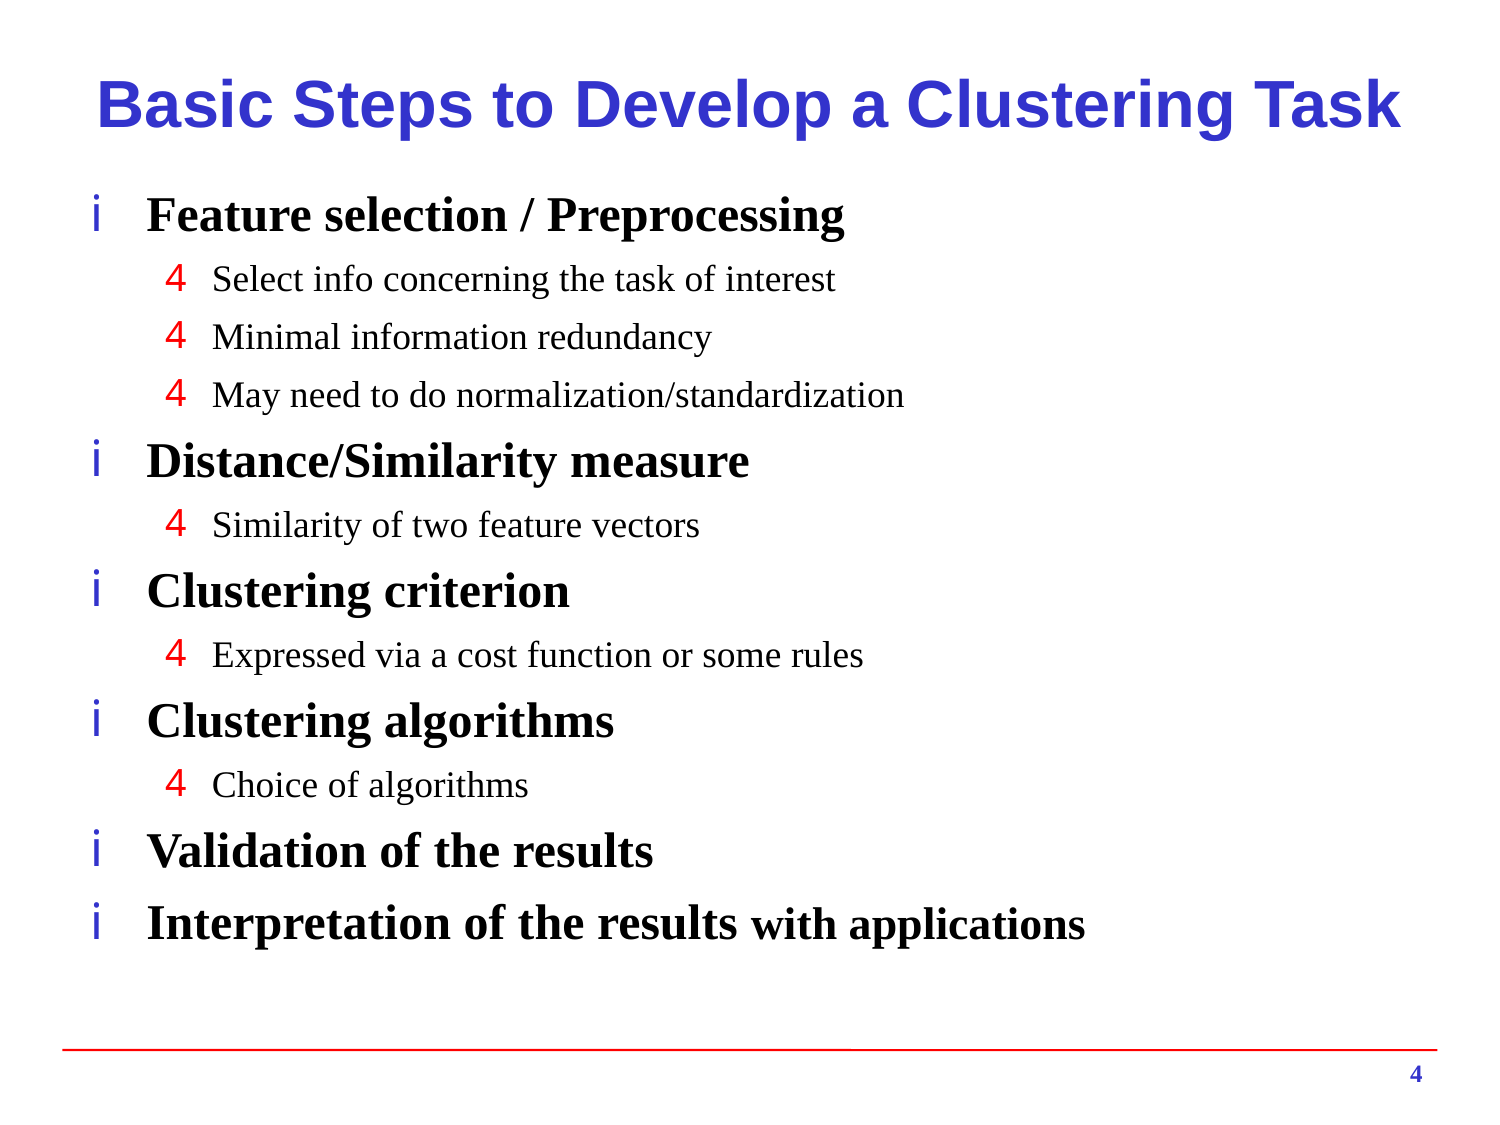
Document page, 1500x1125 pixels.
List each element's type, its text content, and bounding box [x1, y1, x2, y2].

list Feature selection / Preprocessing Select info concerning the task of interest Minimal information redundancy May need to do normalization/standardization Distance/Similarity measure Similarity of two feature vectors Clustering criterion Expressed via a cost function or some rules Clustering algorithms Choice of algorithms Validation of the results Interpretation of the results with applications [74, 174, 1426, 1013]
title Basic Steps to Develop a Clustering Task [74, 50, 1426, 152]
slide_number 4 [1124, 1049, 1438, 1101]
